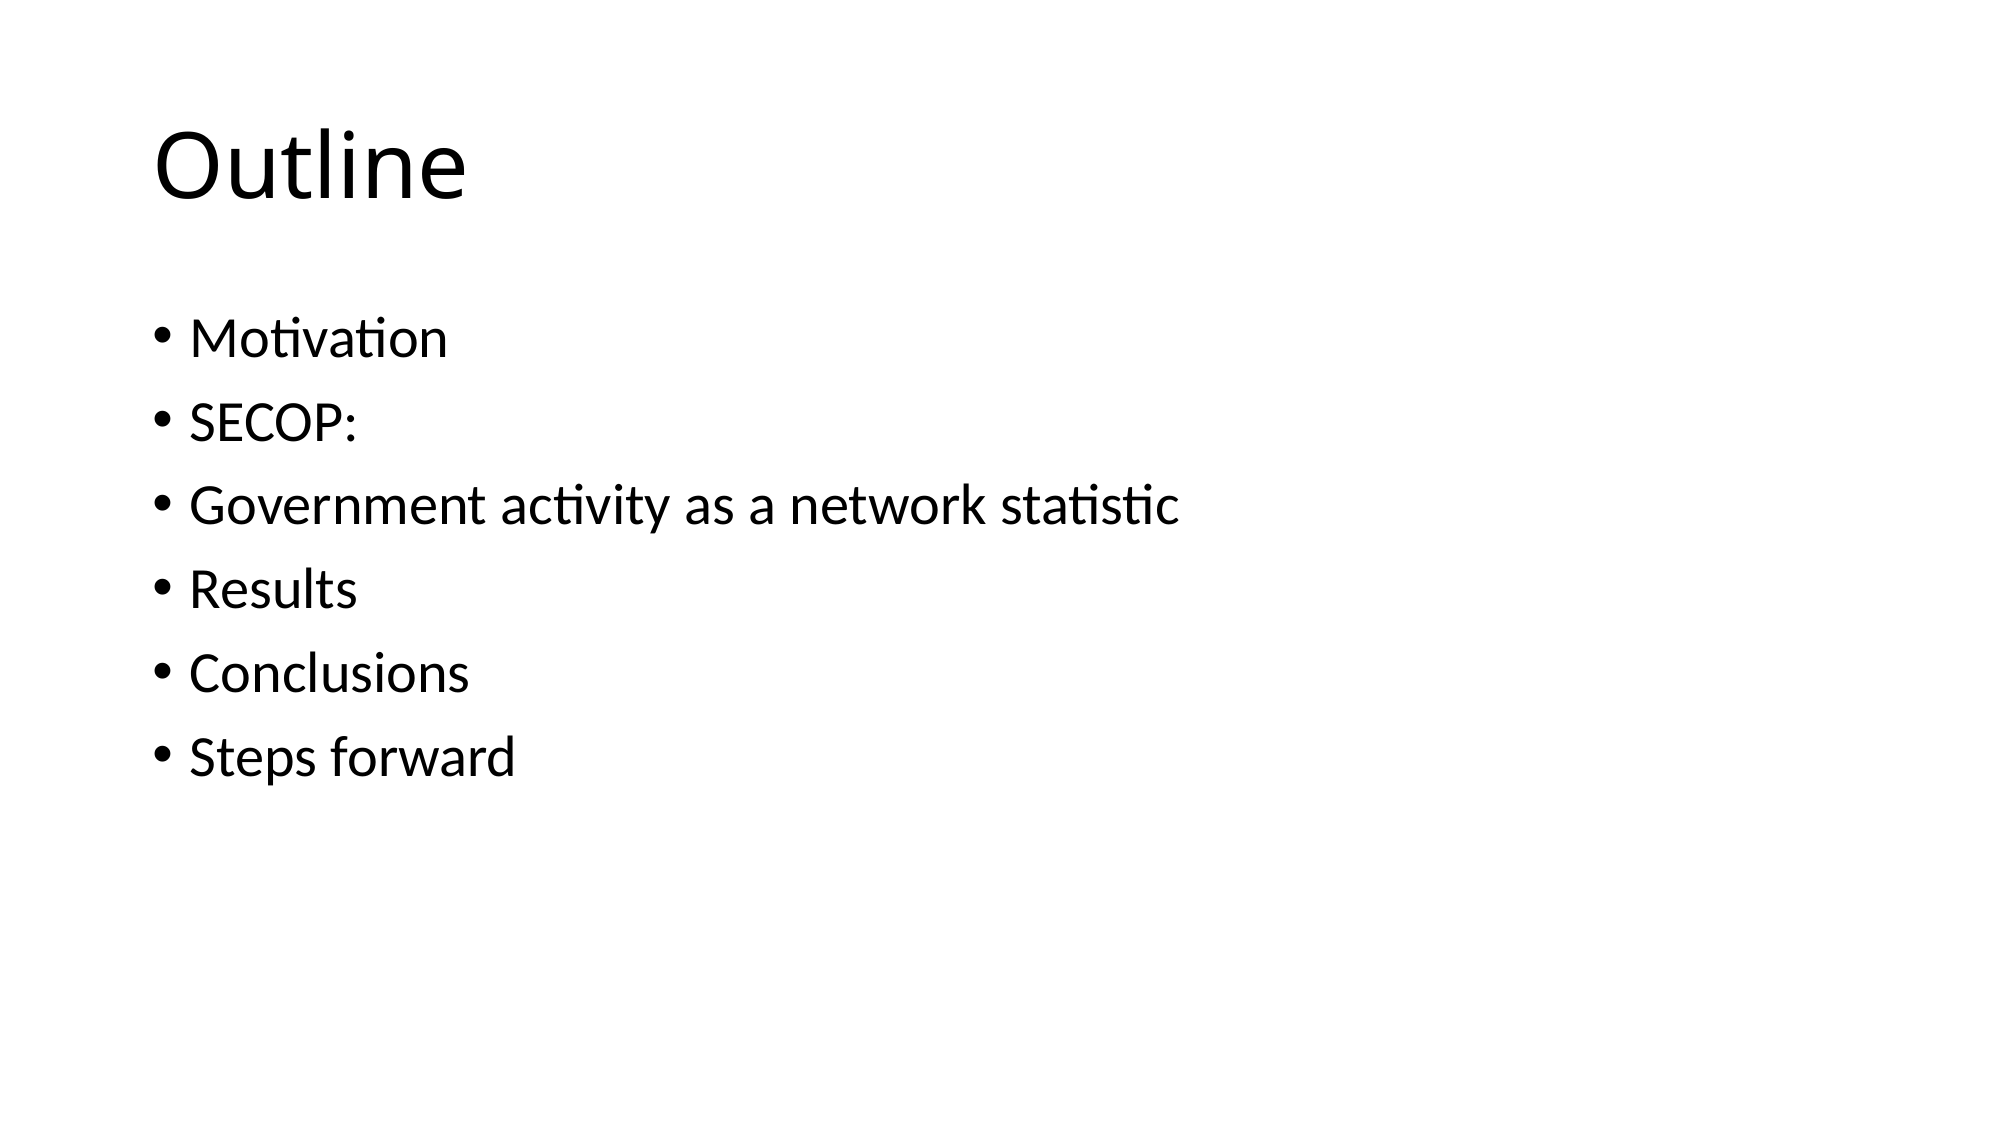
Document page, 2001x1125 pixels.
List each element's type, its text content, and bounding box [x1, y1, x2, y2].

title Outline [137, 59, 1863, 278]
list Motivation SECOP: Government activity as a network statistic Results Conclusions Steps forward [137, 299, 1863, 1014]
